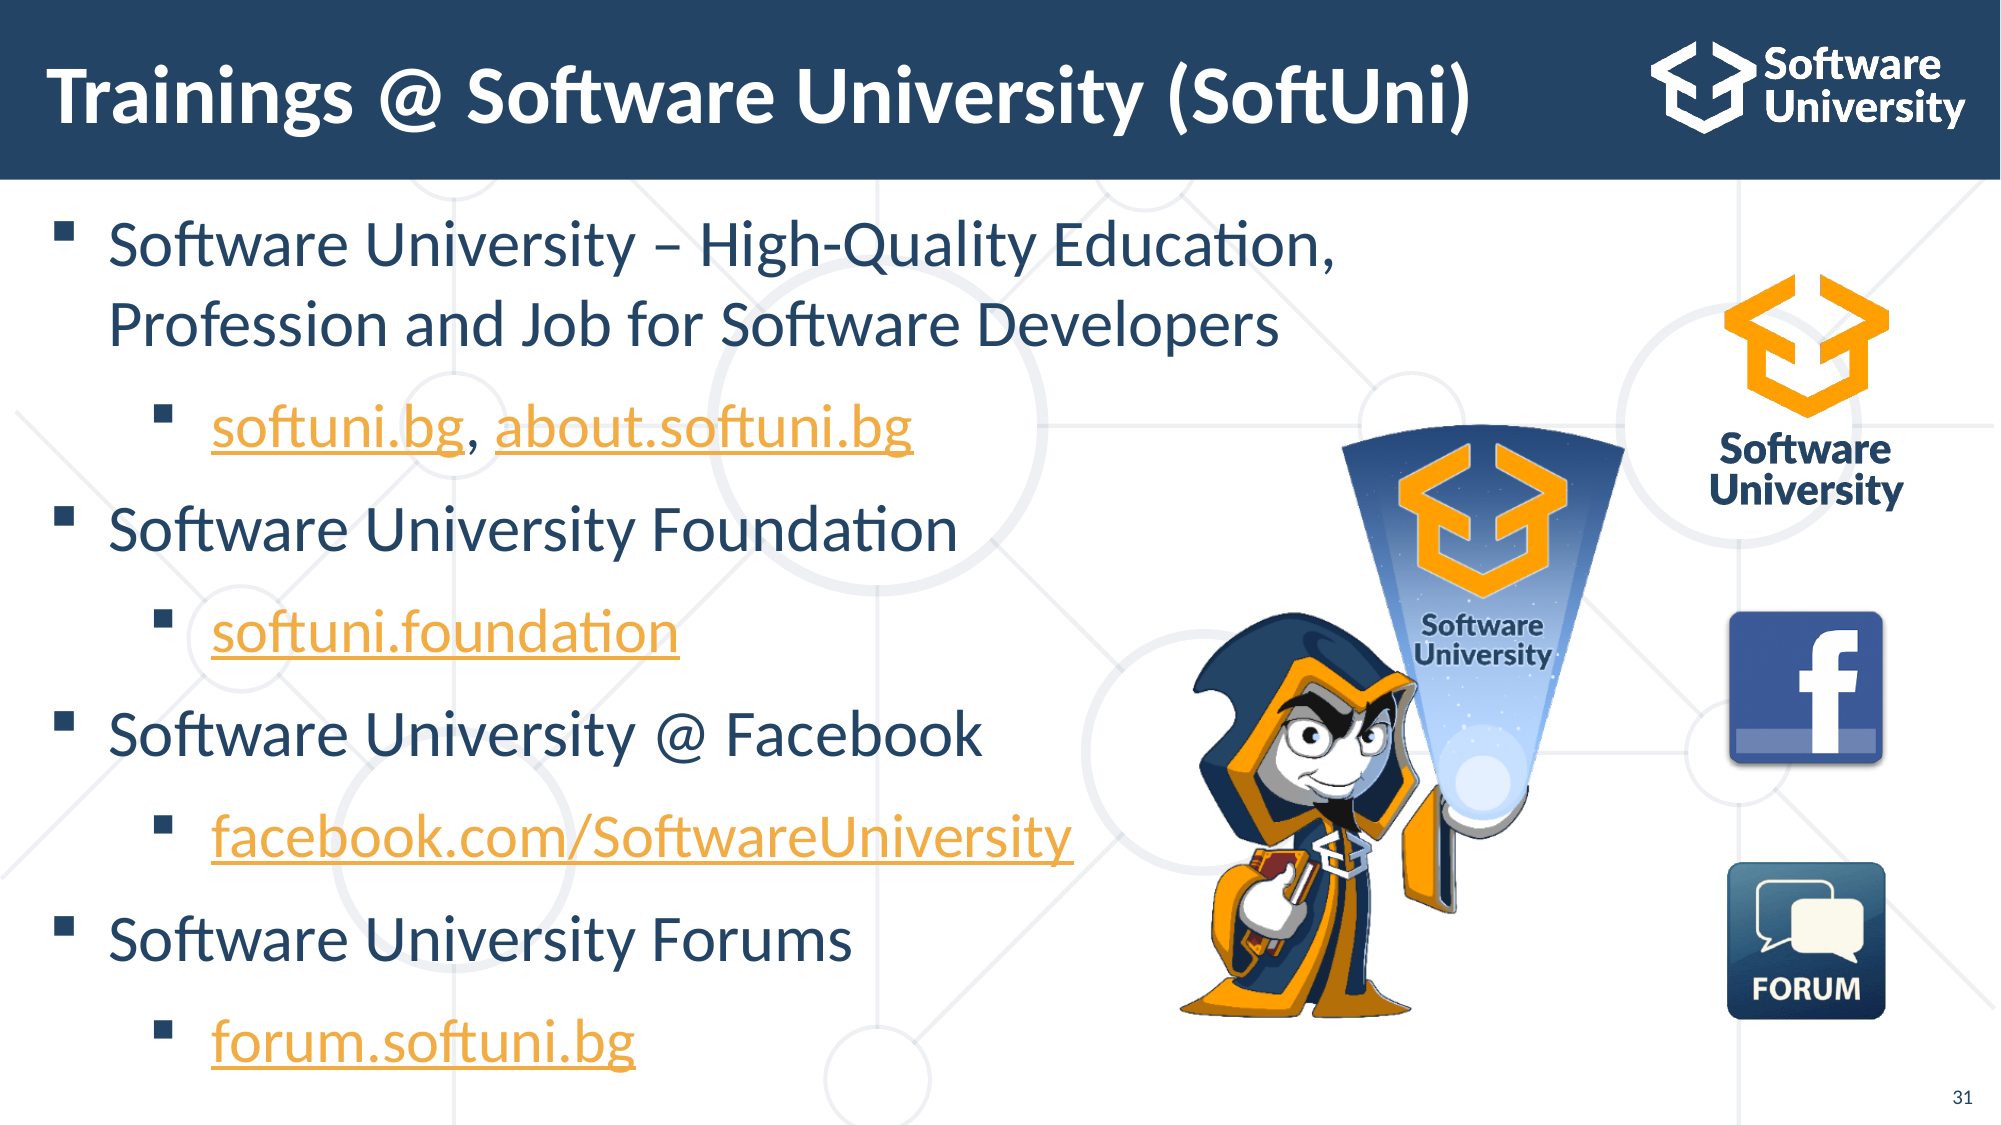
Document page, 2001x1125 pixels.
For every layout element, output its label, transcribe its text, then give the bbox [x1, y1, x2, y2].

list Software University – High-Quality Education, Profession and Job for Software Developers softuni.bg, about.softuni.bg Software University Foundation softuni.foundation Software University @ Facebook facebook.com/SoftwareUniversity Software University Forums forum.softuni.bg [31, 193, 1458, 1094]
picture [1708, 274, 1904, 517]
title Trainings @ Software University (SoftUni) [28, 17, 1627, 163]
picture [1723, 605, 1889, 773]
slide_number 31 [1927, 1067, 1989, 1117]
picture [1458, 423, 1627, 1020]
picture [1651, 41, 1966, 134]
picture [1726, 861, 1886, 1020]
